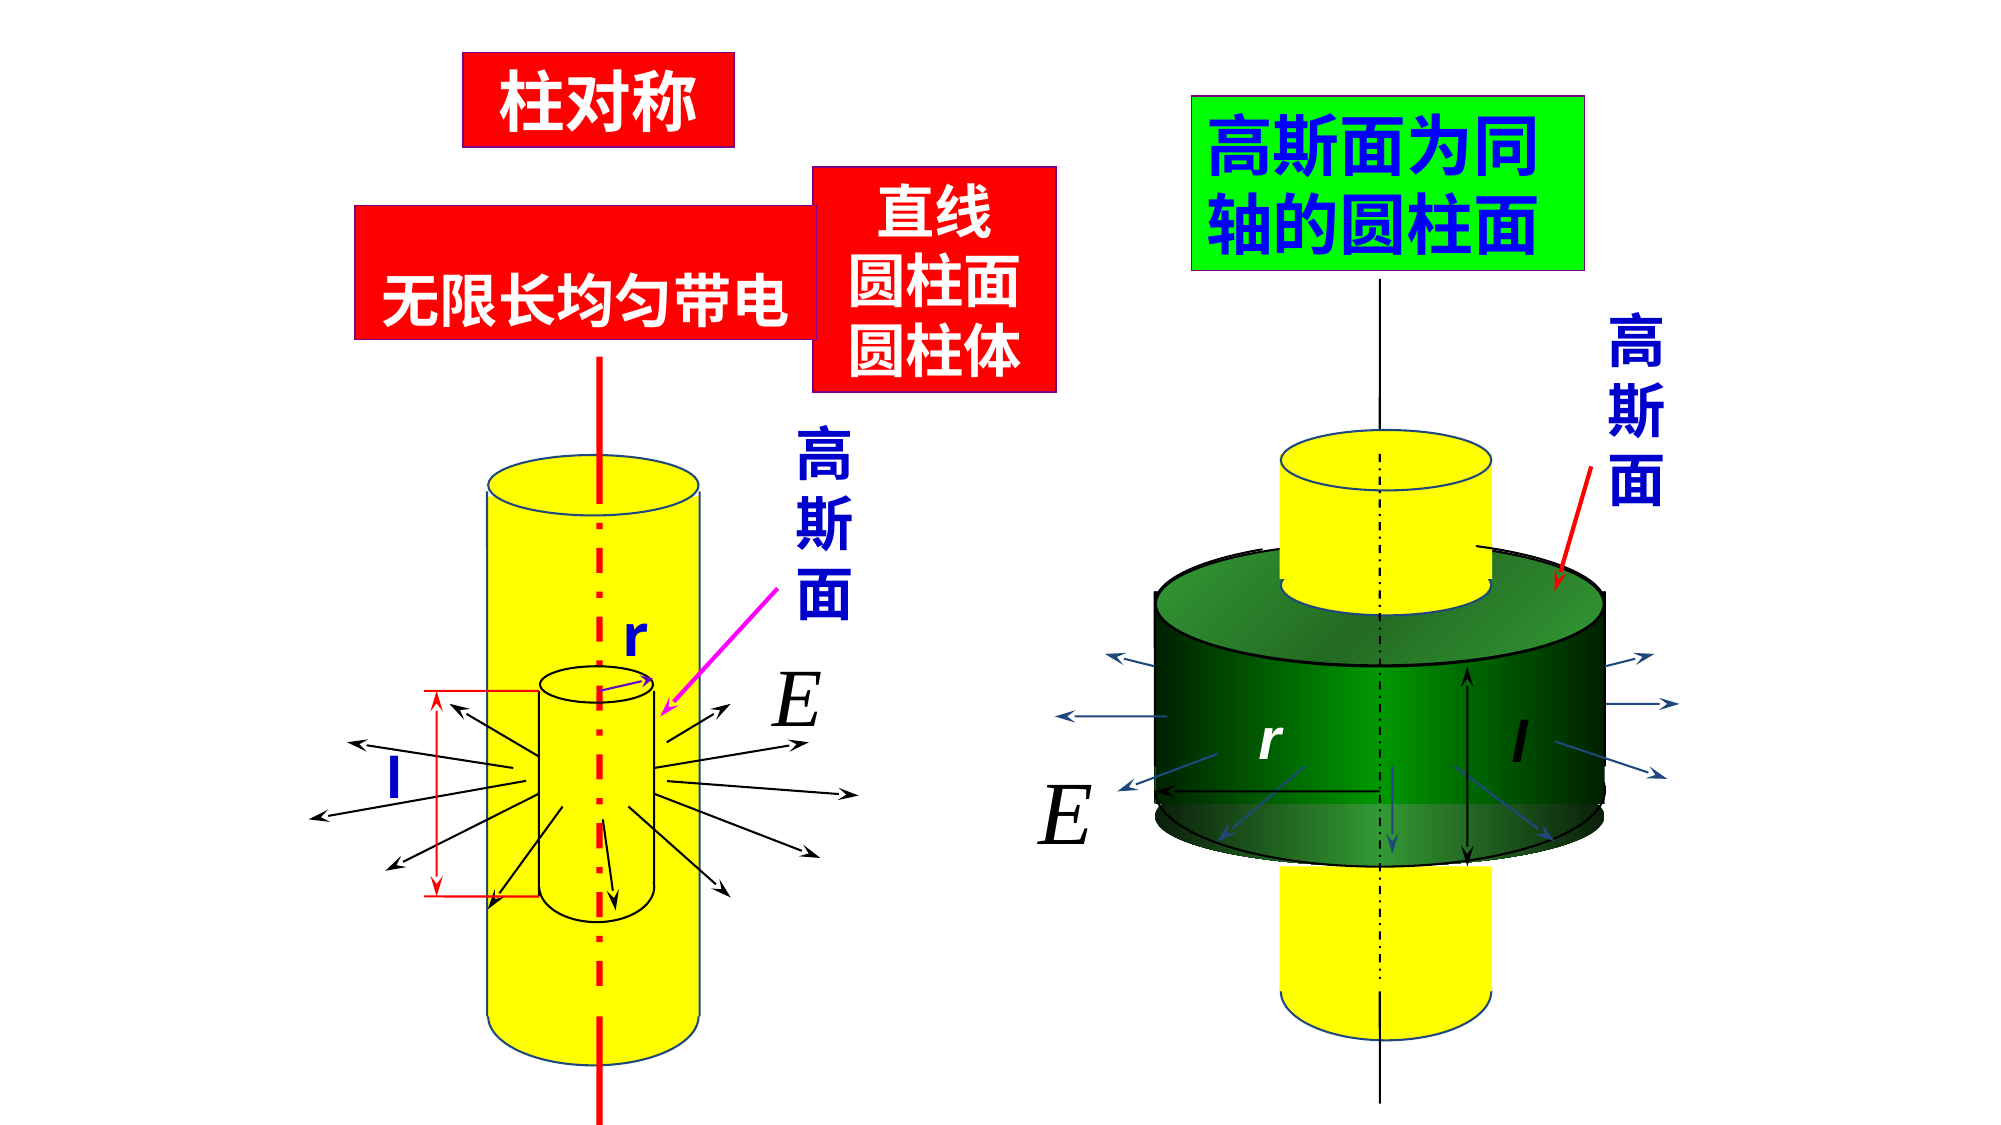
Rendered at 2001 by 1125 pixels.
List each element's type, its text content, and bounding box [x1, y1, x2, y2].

text_box 高斯面为同轴的圆柱面 [1191, 95, 1585, 271]
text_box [1021, 278, 1682, 1104]
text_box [308, 409, 871, 923]
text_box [486, 931, 700, 1125]
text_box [354, 52, 1057, 395]
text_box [486, 356, 700, 408]
